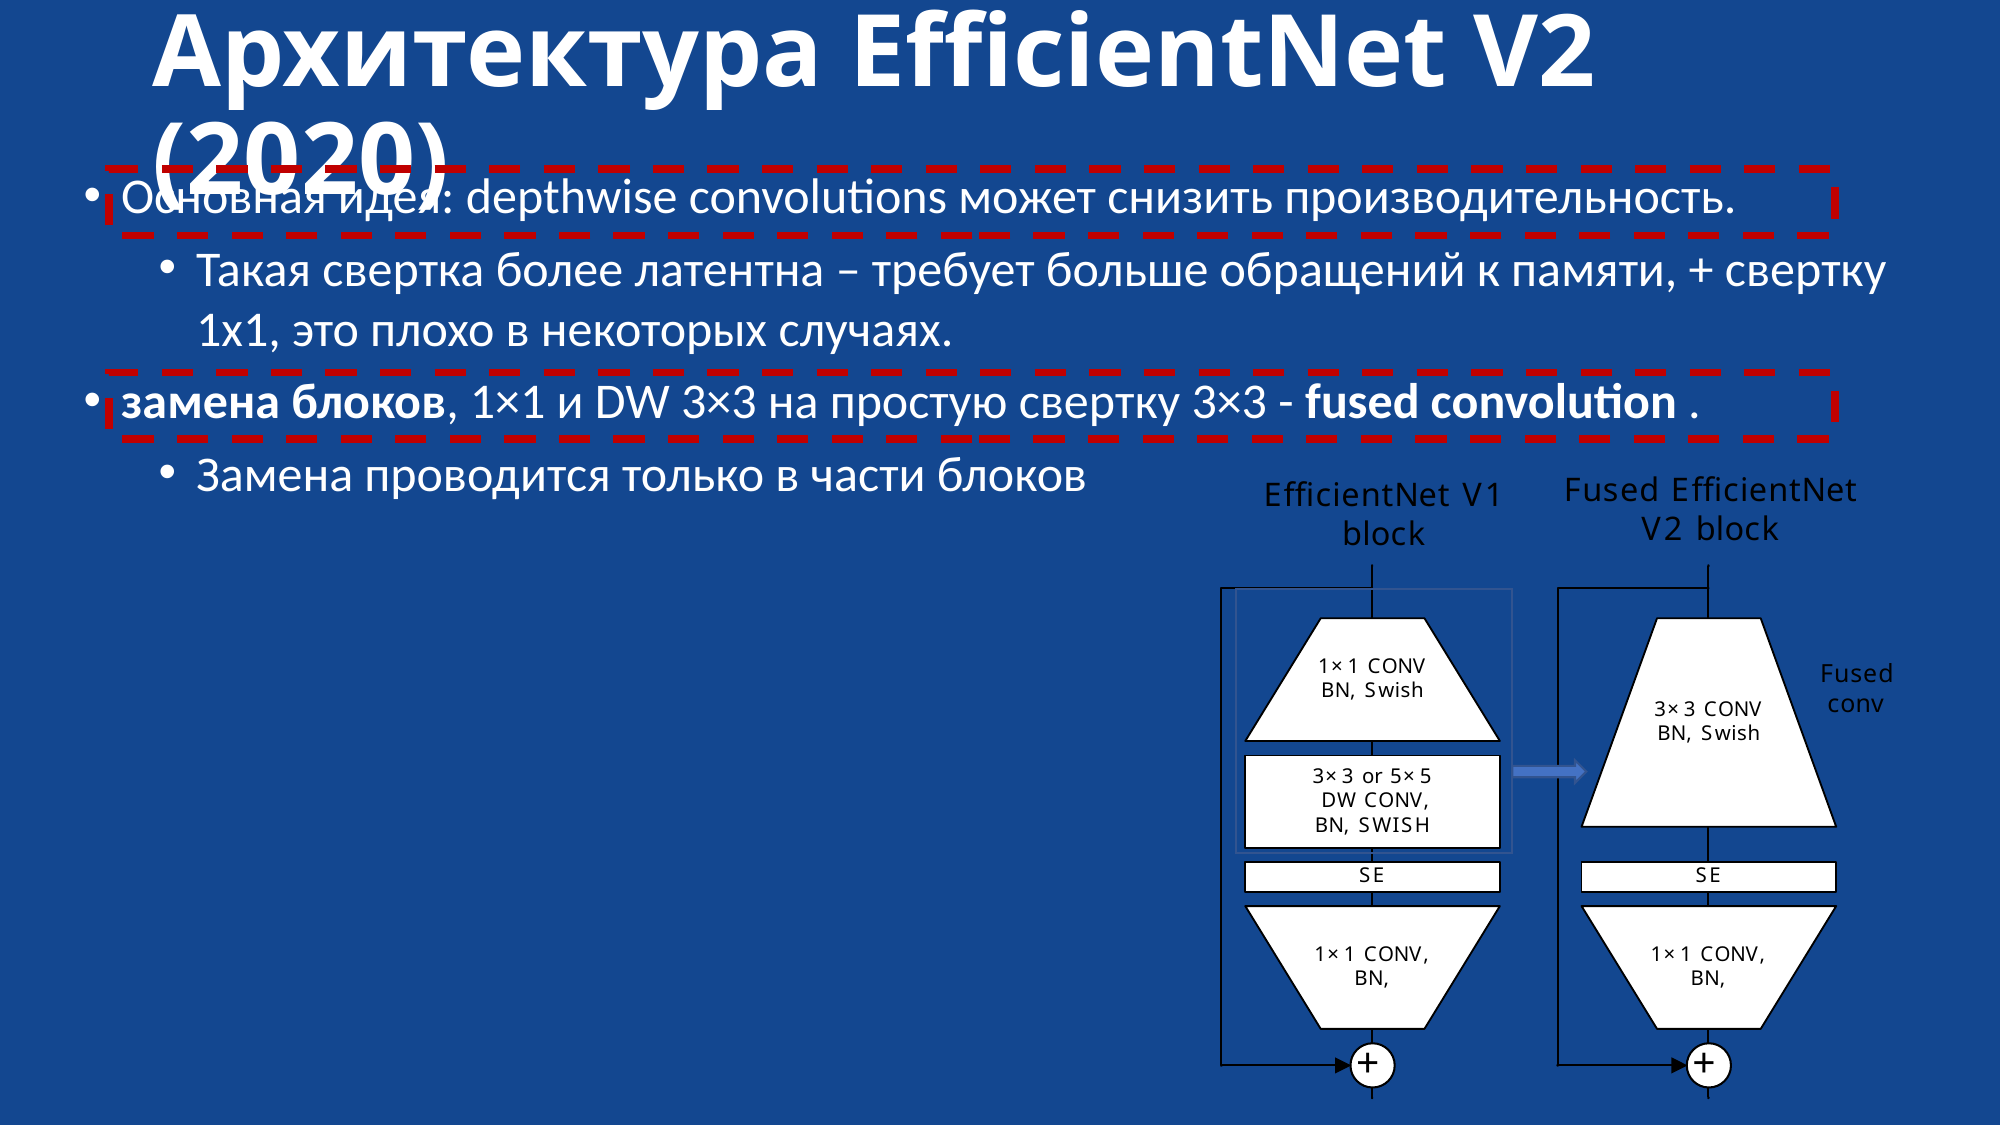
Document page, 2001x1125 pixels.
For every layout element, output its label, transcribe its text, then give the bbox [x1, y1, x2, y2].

text_box [108, 371, 1836, 440]
title Архитектура EfficientNet V2 (2020) [137, 59, 1863, 156]
text_box [108, 168, 1836, 237]
picture [1204, 459, 1916, 1107]
list Основная идея: depthwise convolutions может снизить производительность. Такая свертка более латентна – требует больше обращений к памяти, + свертку 1х1, это плохо в некоторых случаях. замена блоков, 1×1 и DW 3×3 на простую свертку 3×3 - fused convolution . Замена проводится только в части блоков [68, 156, 1949, 1079]
